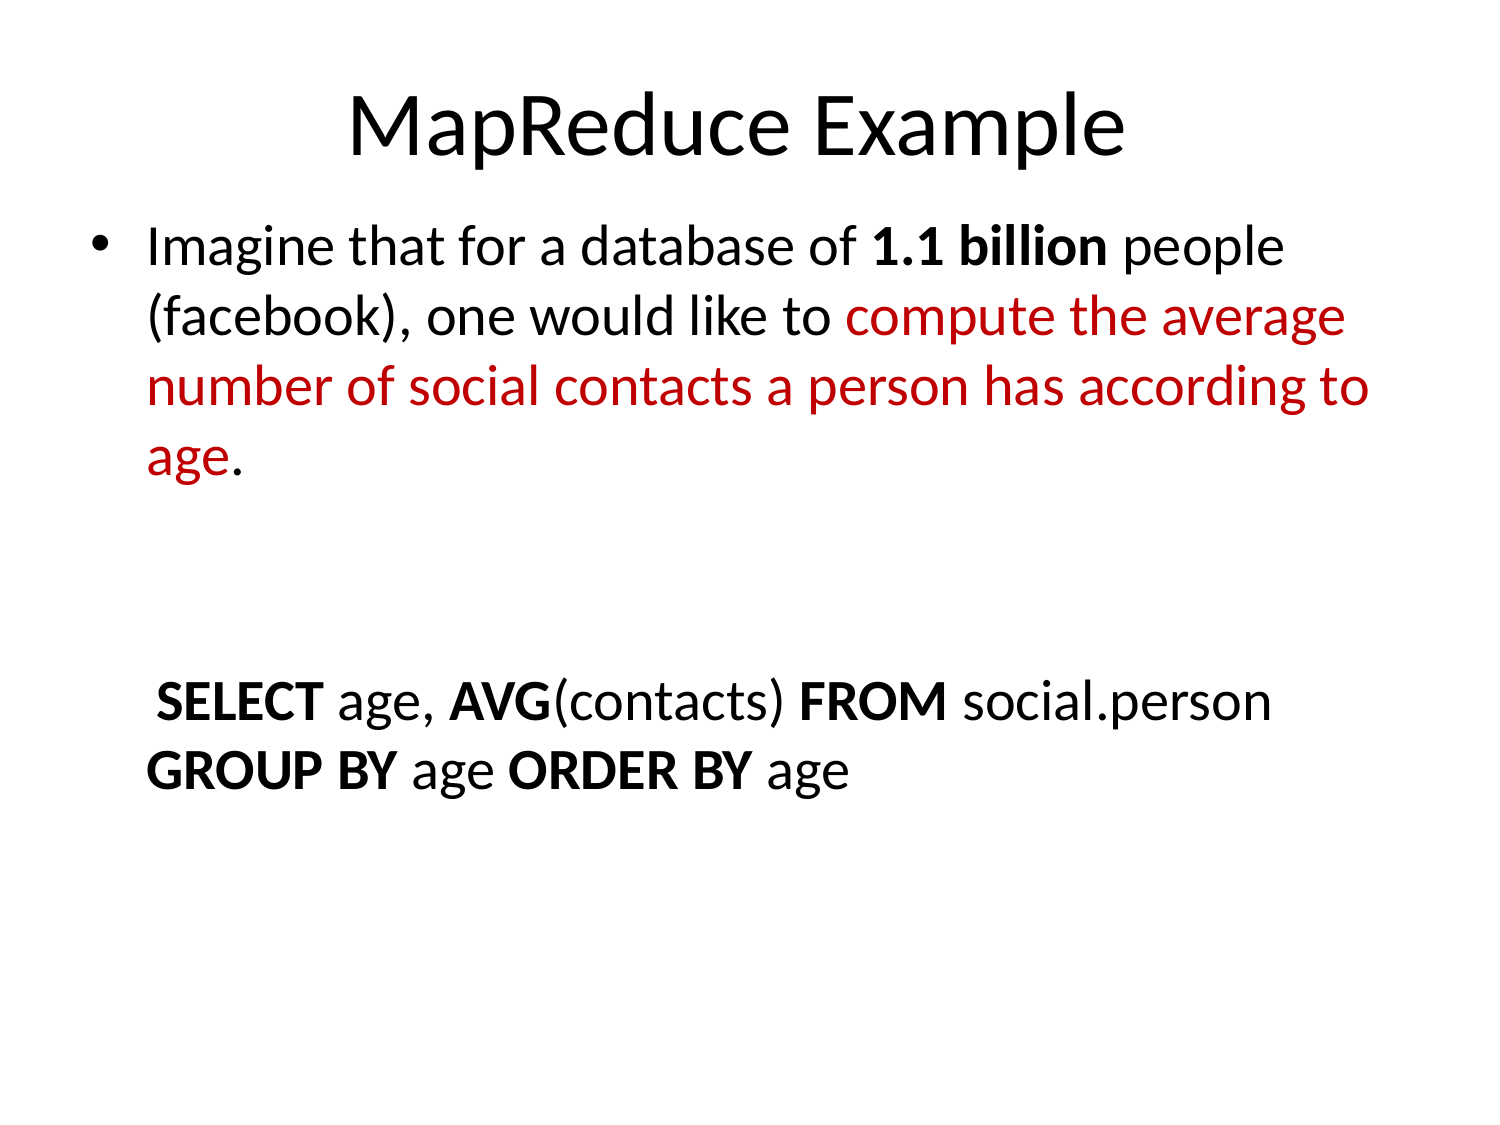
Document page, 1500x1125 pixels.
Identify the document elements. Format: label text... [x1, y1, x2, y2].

list Imagine that for a database of 1.1 billion people (facebook), one would like to compute the average number of social contacts a person has according to age. SELECT age, AVG(contacts) FROM social.person GROUP BY age ORDER BY age [75, 200, 1425, 1005]
title MapReduce Example [62, 24, 1413, 213]
